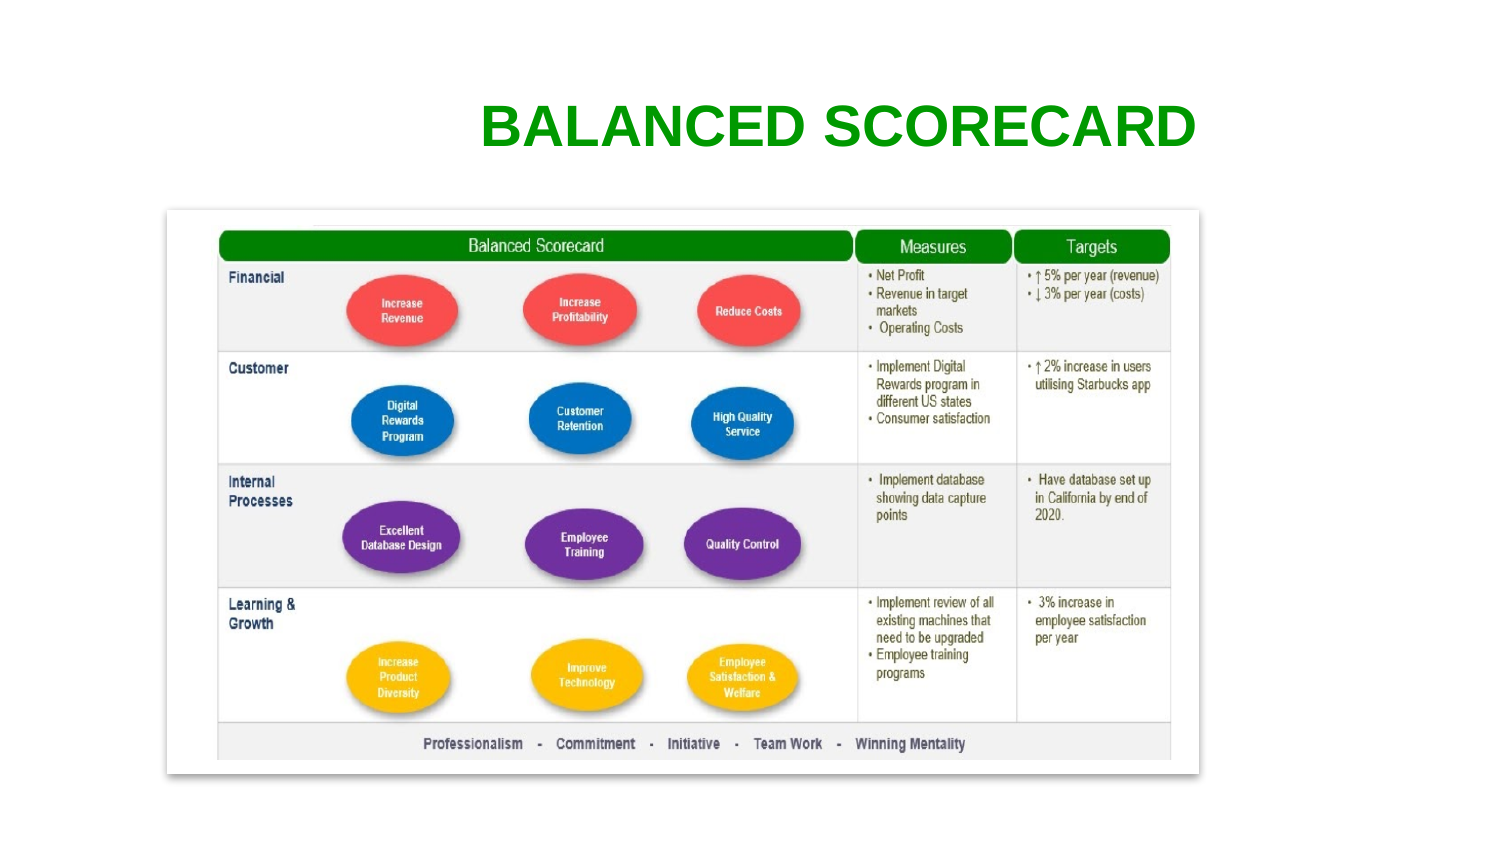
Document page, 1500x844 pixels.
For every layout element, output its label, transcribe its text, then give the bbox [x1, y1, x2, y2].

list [181, 224, 1185, 761]
title BALANCED SCORECARD [51, 72, 1449, 167]
